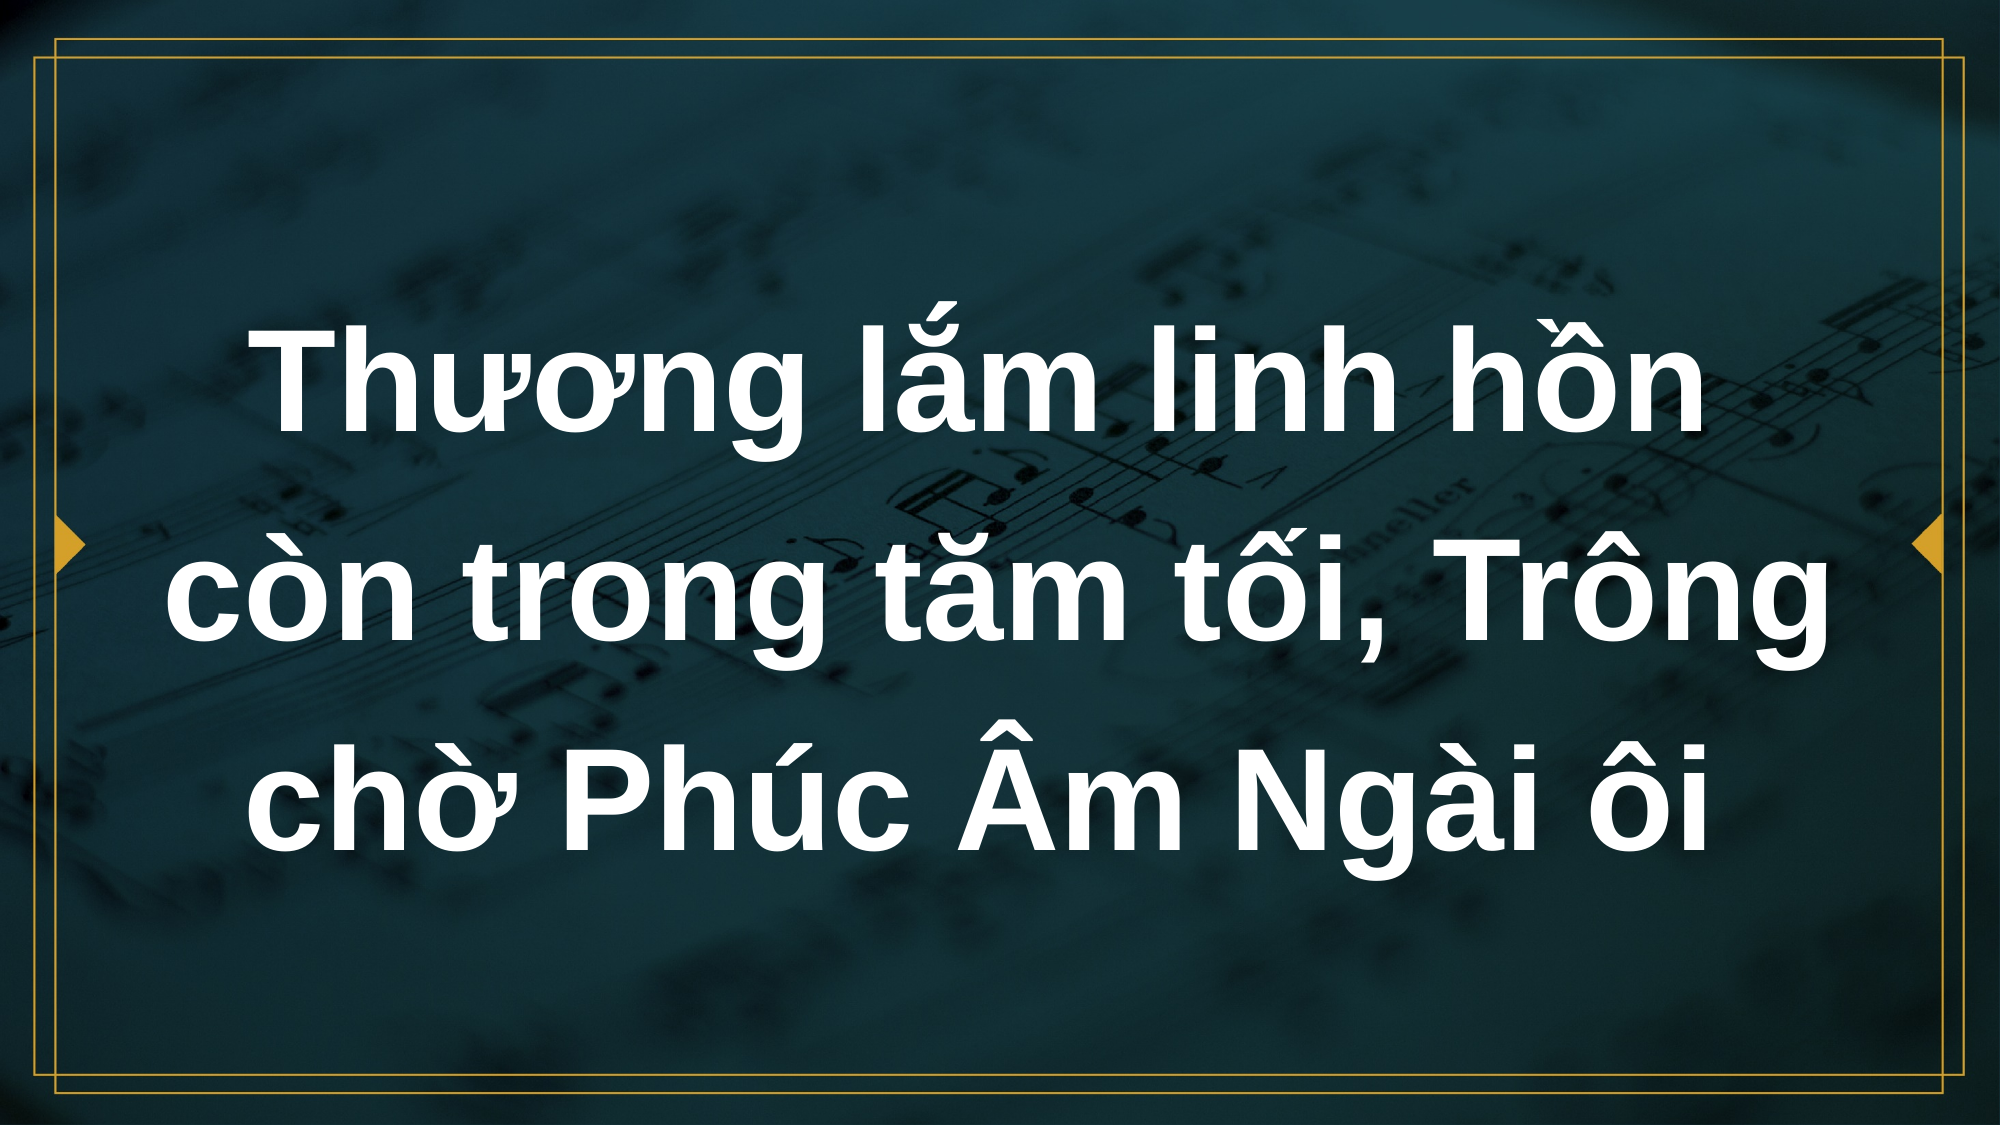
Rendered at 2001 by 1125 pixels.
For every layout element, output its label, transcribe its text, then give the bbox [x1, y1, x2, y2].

title Thương lắm linh hồn còn trong tăm tối, Trông chờ Phúc Âm Ngài ôi [55, 53, 1945, 1077]
picture [0, 0, 2000, 1125]
